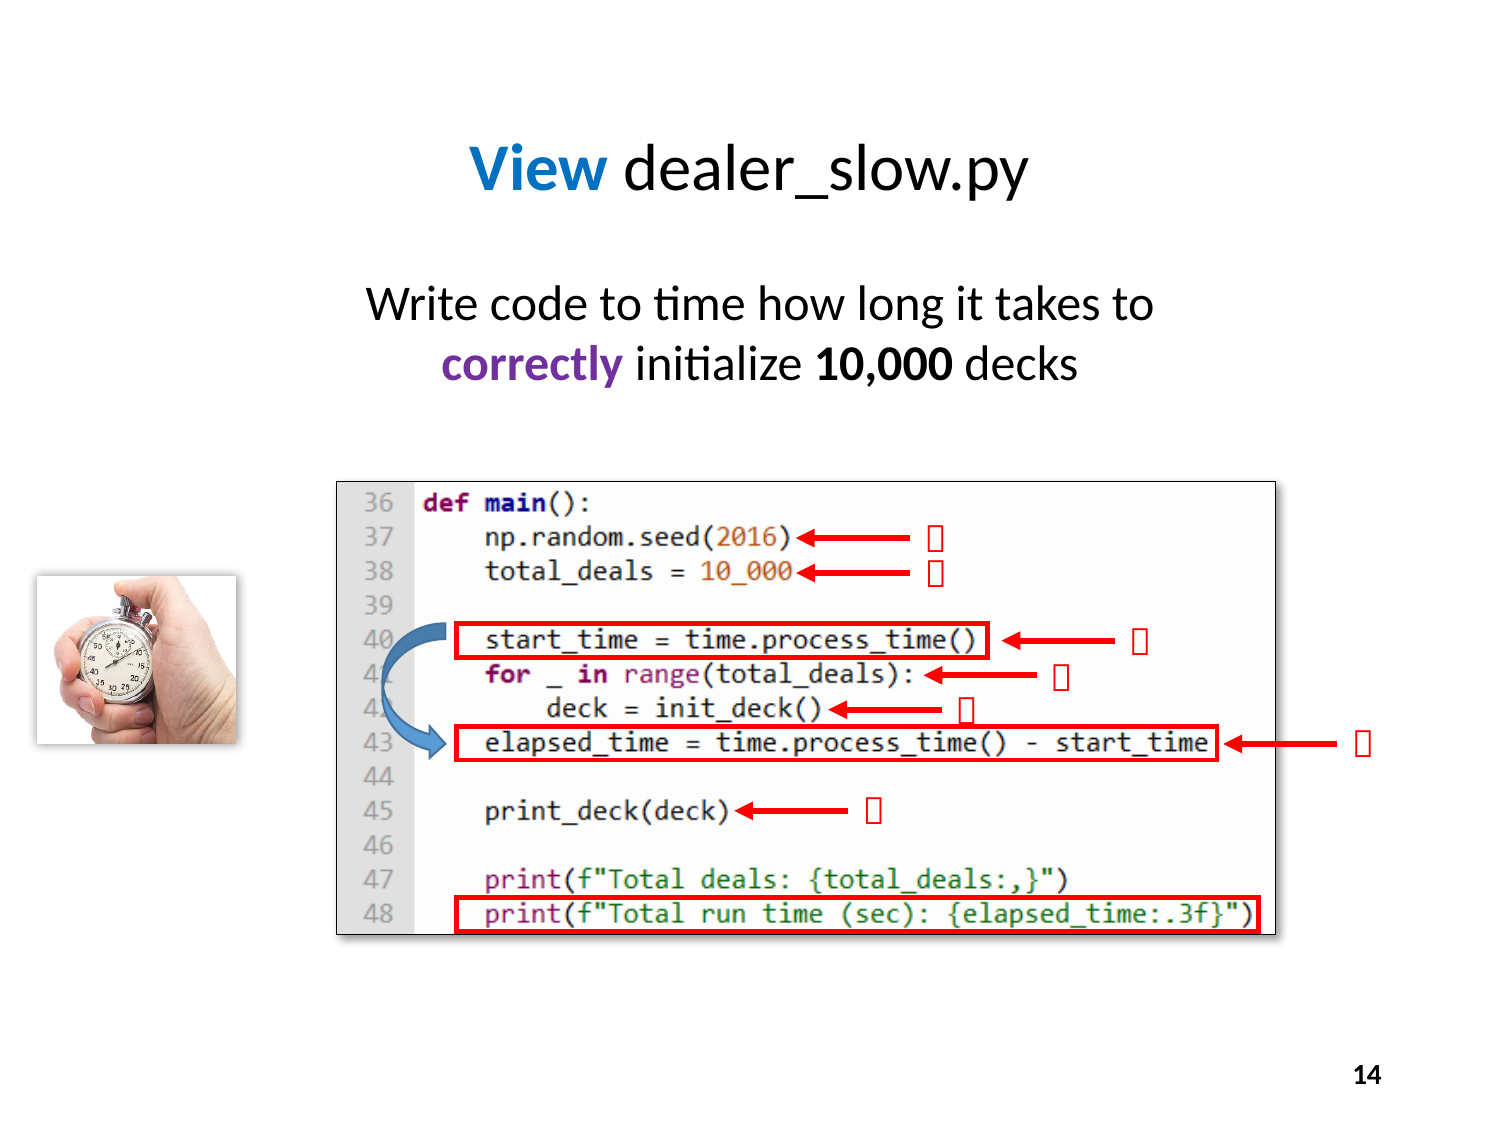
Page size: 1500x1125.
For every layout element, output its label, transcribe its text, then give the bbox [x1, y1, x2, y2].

picture [37, 576, 236, 744]
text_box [795, 507, 973, 569]
text_box Write code to time how long it takes to correctly initialize 10,000 decks [261, 262, 1259, 398]
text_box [734, 779, 911, 841]
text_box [796, 542, 973, 604]
title View dealer_slow.py [103, 59, 1397, 278]
picture [336, 481, 1276, 935]
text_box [923, 646, 1099, 708]
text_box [1223, 712, 1400, 774]
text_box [828, 679, 1004, 741]
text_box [1001, 610, 1177, 671]
slide_number 14 [1059, 1042, 1397, 1103]
